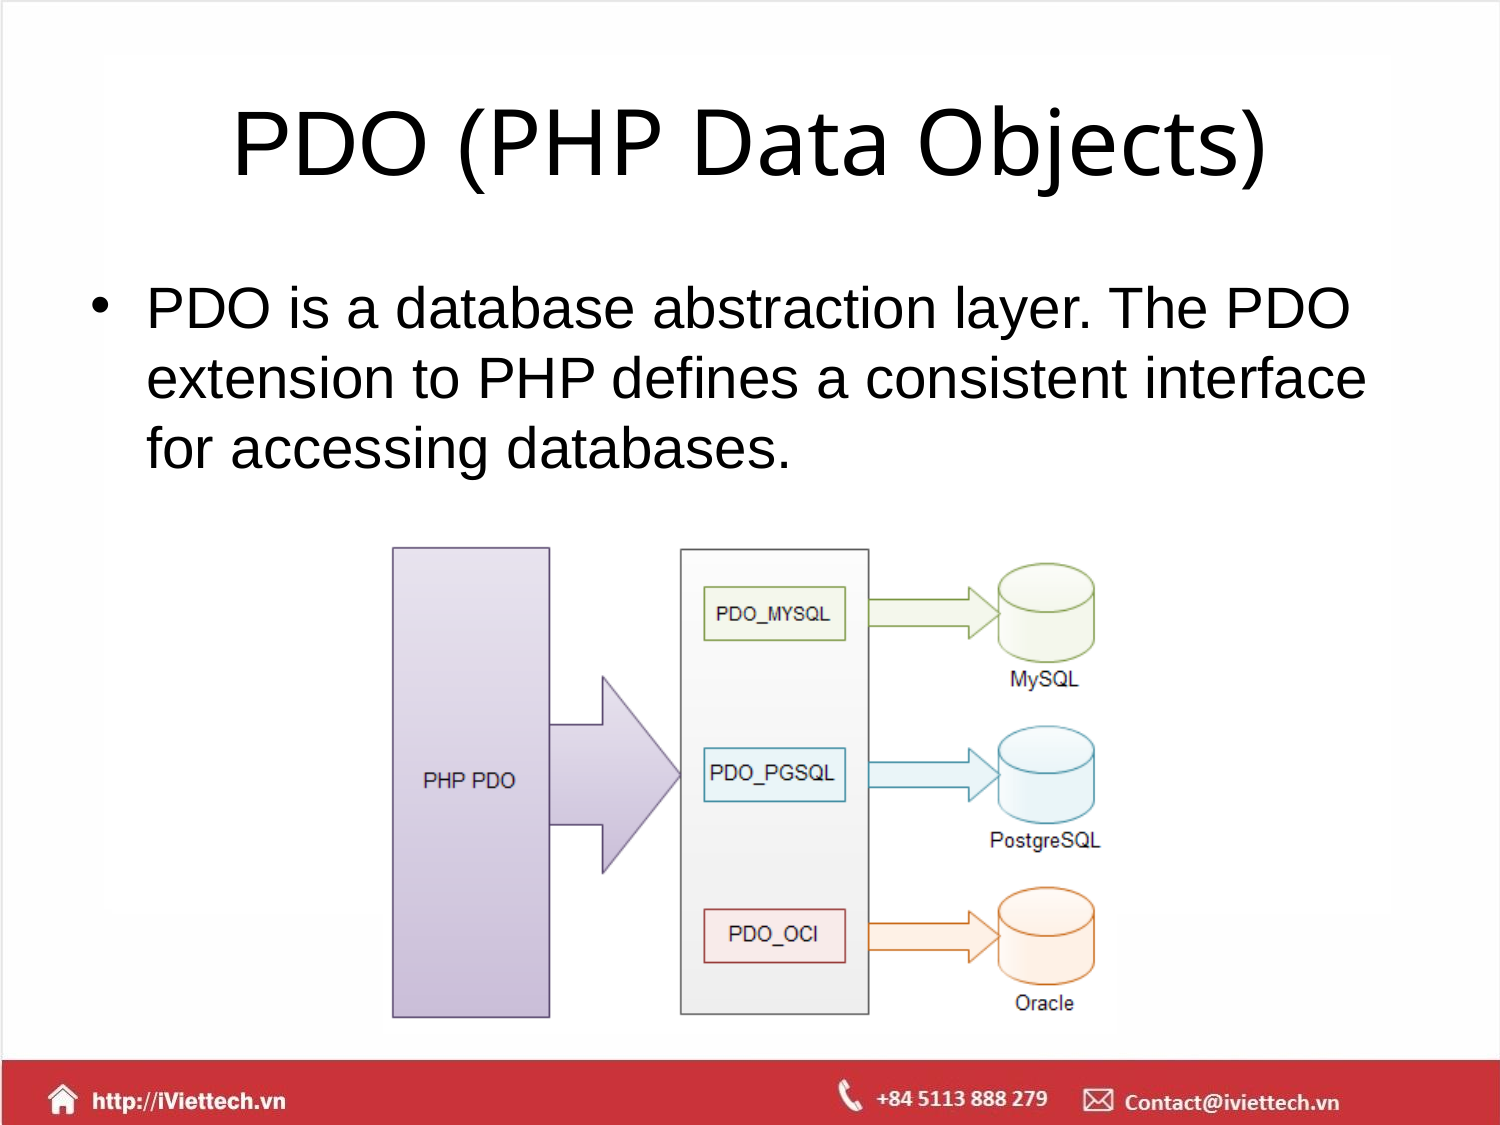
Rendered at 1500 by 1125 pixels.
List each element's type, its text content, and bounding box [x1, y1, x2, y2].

title PDO (PHP Data Objects) [75, 45, 1425, 233]
list PDO is a database abstraction layer. The PDO extension to PHP defines a consistent interface for accessing databases. [75, 262, 1463, 1005]
picture [0, 0, 1500, 1125]
